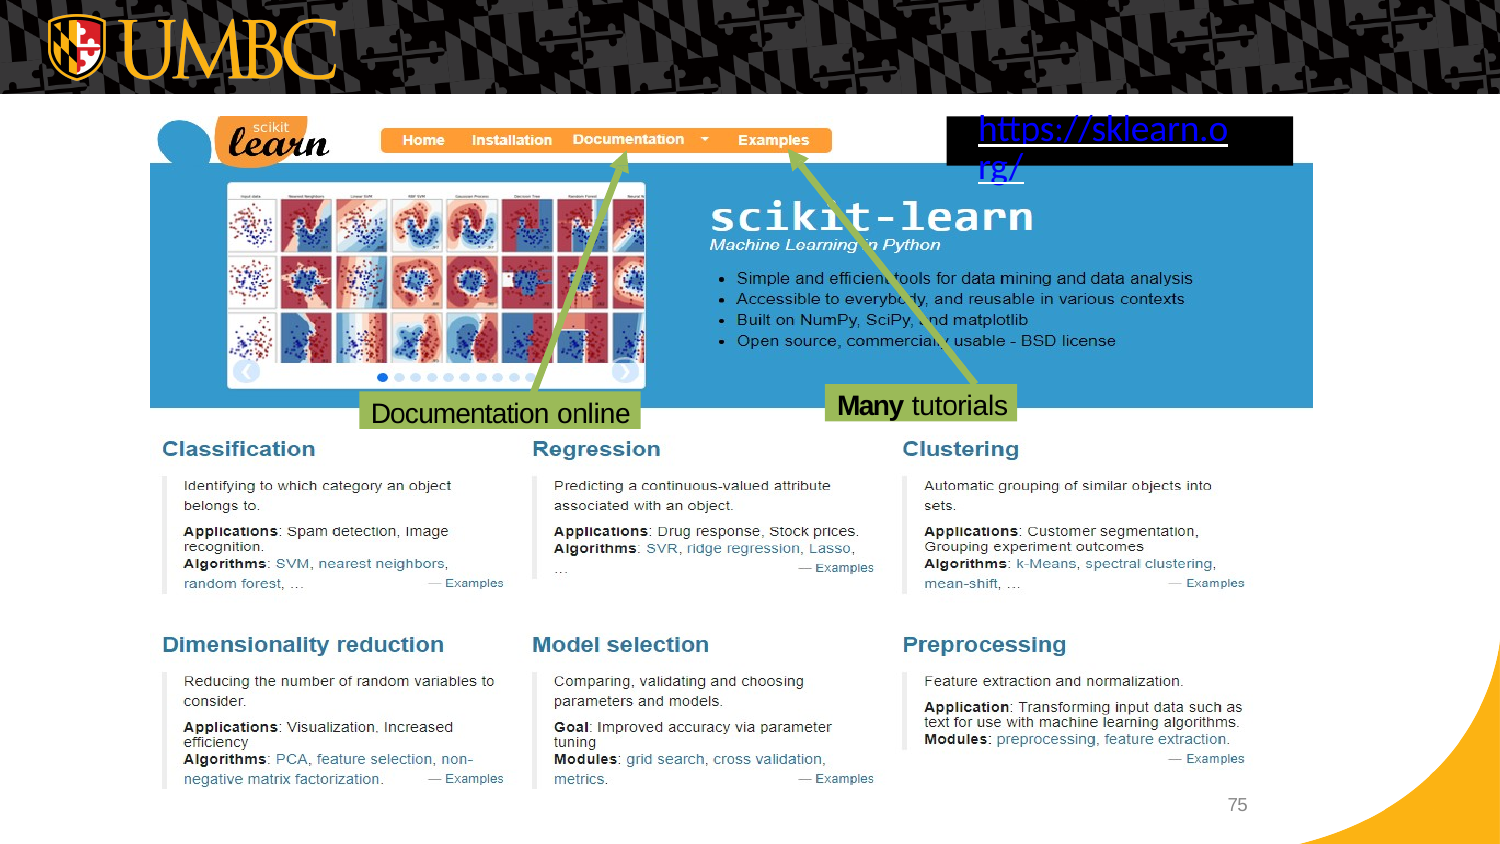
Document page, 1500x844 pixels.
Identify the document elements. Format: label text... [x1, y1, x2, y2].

text_box 75 [1225, 797, 1248, 816]
picture [0, 0, 1500, 94]
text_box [149, 116, 1313, 789]
picture [1299, 639, 1500, 844]
title https://sklearn.org/ [243, 54, 1257, 114]
